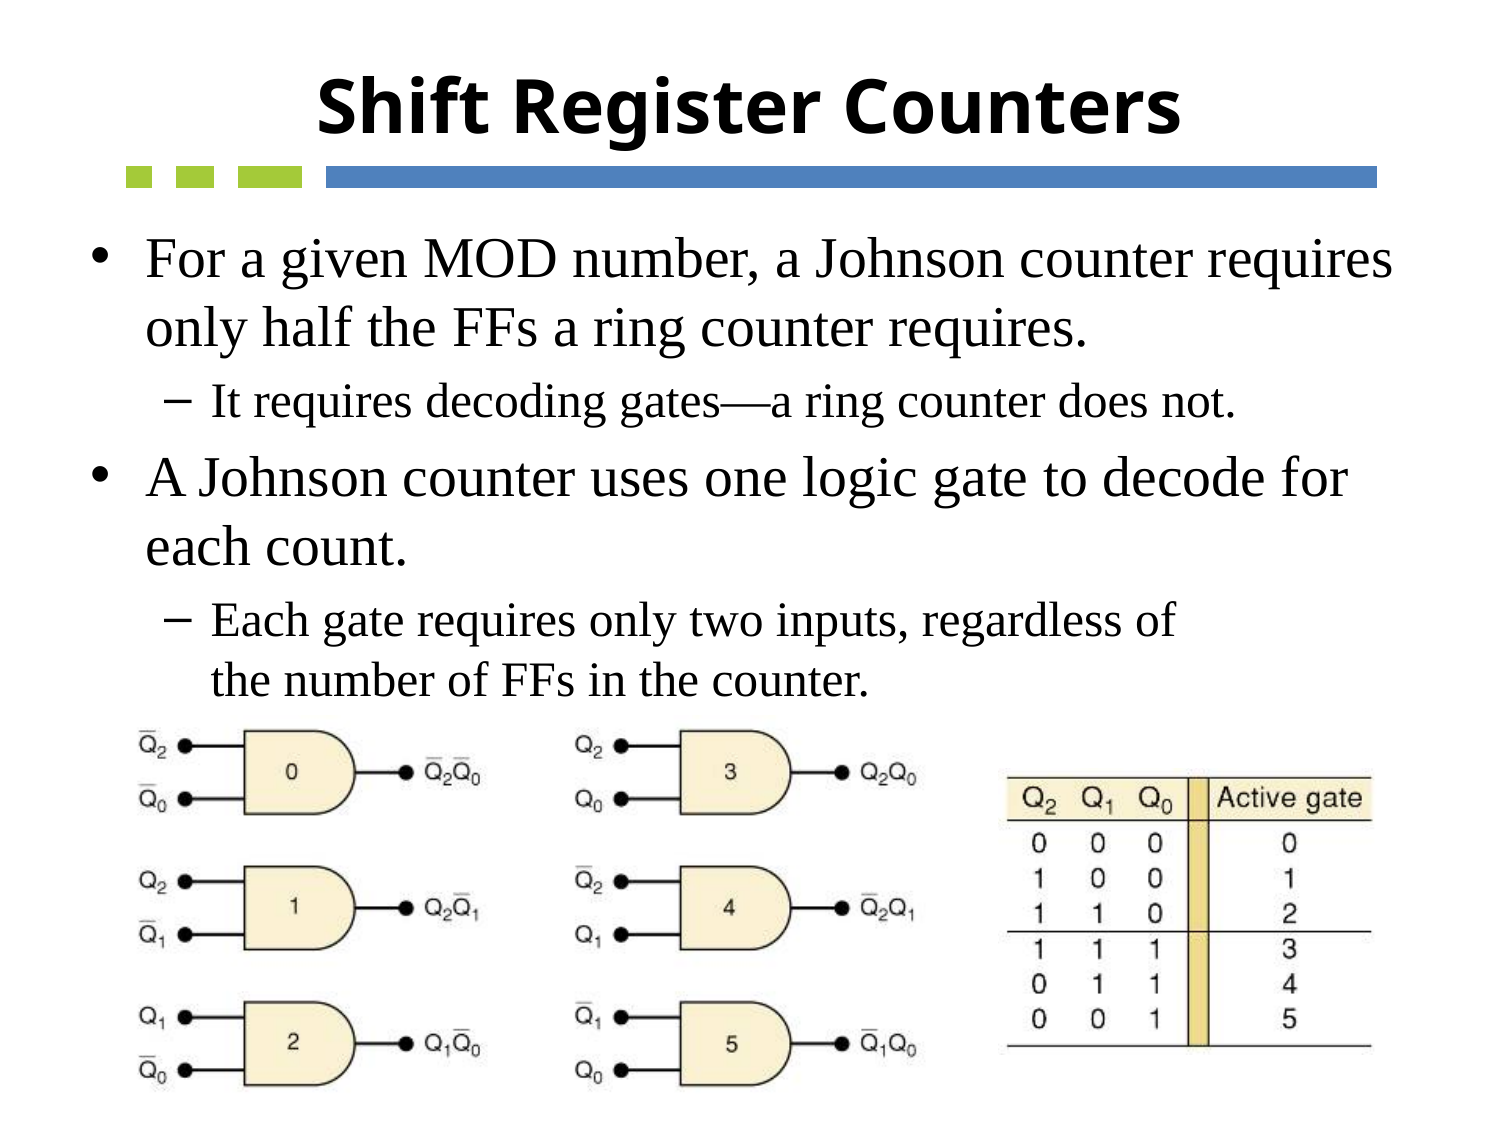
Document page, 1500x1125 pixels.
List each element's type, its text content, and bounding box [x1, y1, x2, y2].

list For a given MOD number, a Johnson counter requires only half the FFs a ring counter requires. It requires decoding gates—a ring counter does not. A Johnson counter uses one logic gate to decode for each count. Each gate requires only two inputs, regardless of the number of FFs in the counter. [75, 212, 1425, 716]
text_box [124, 715, 1384, 1101]
title Shift Register Counters [75, 45, 1425, 163]
